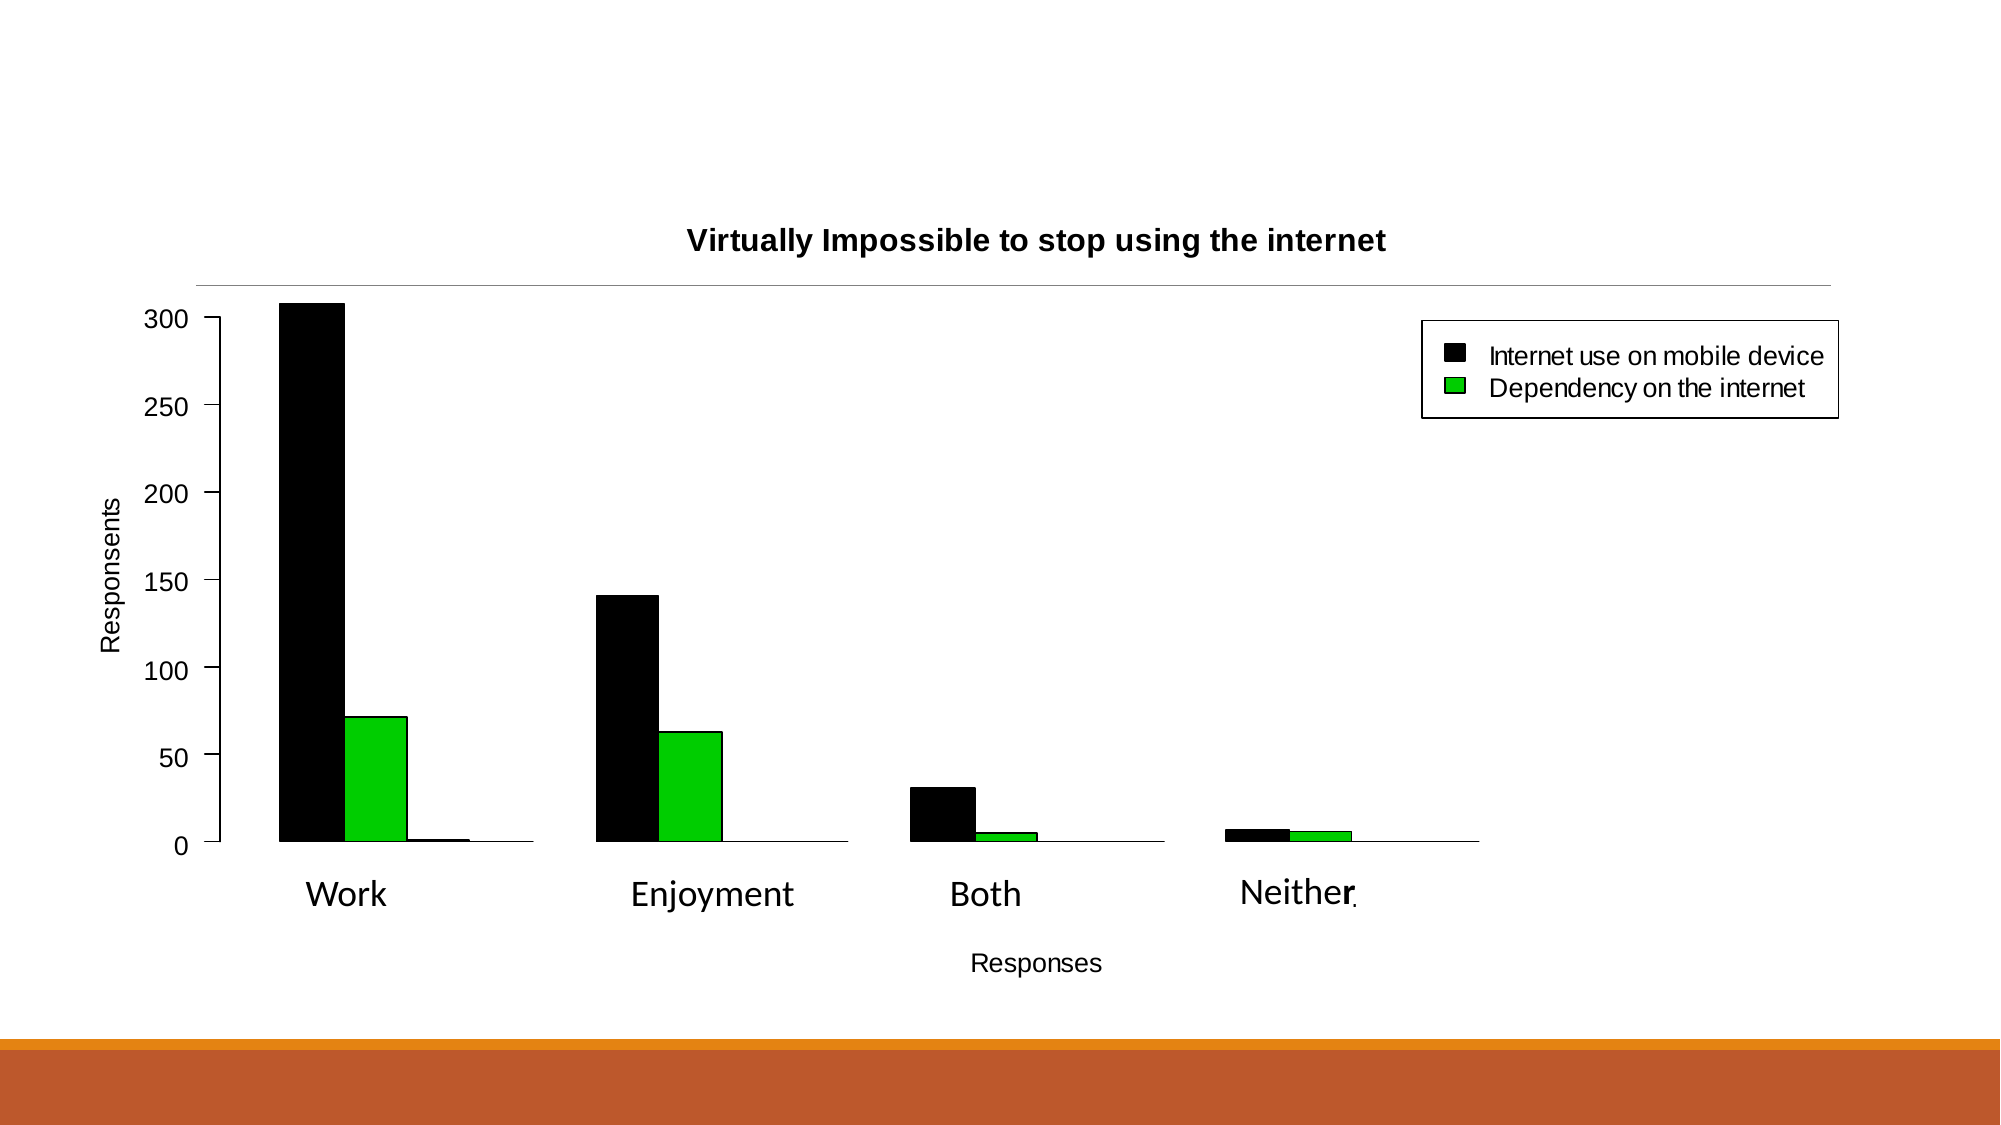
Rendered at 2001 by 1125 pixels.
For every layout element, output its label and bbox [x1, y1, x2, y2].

picture [88, 171, 1922, 1011]
